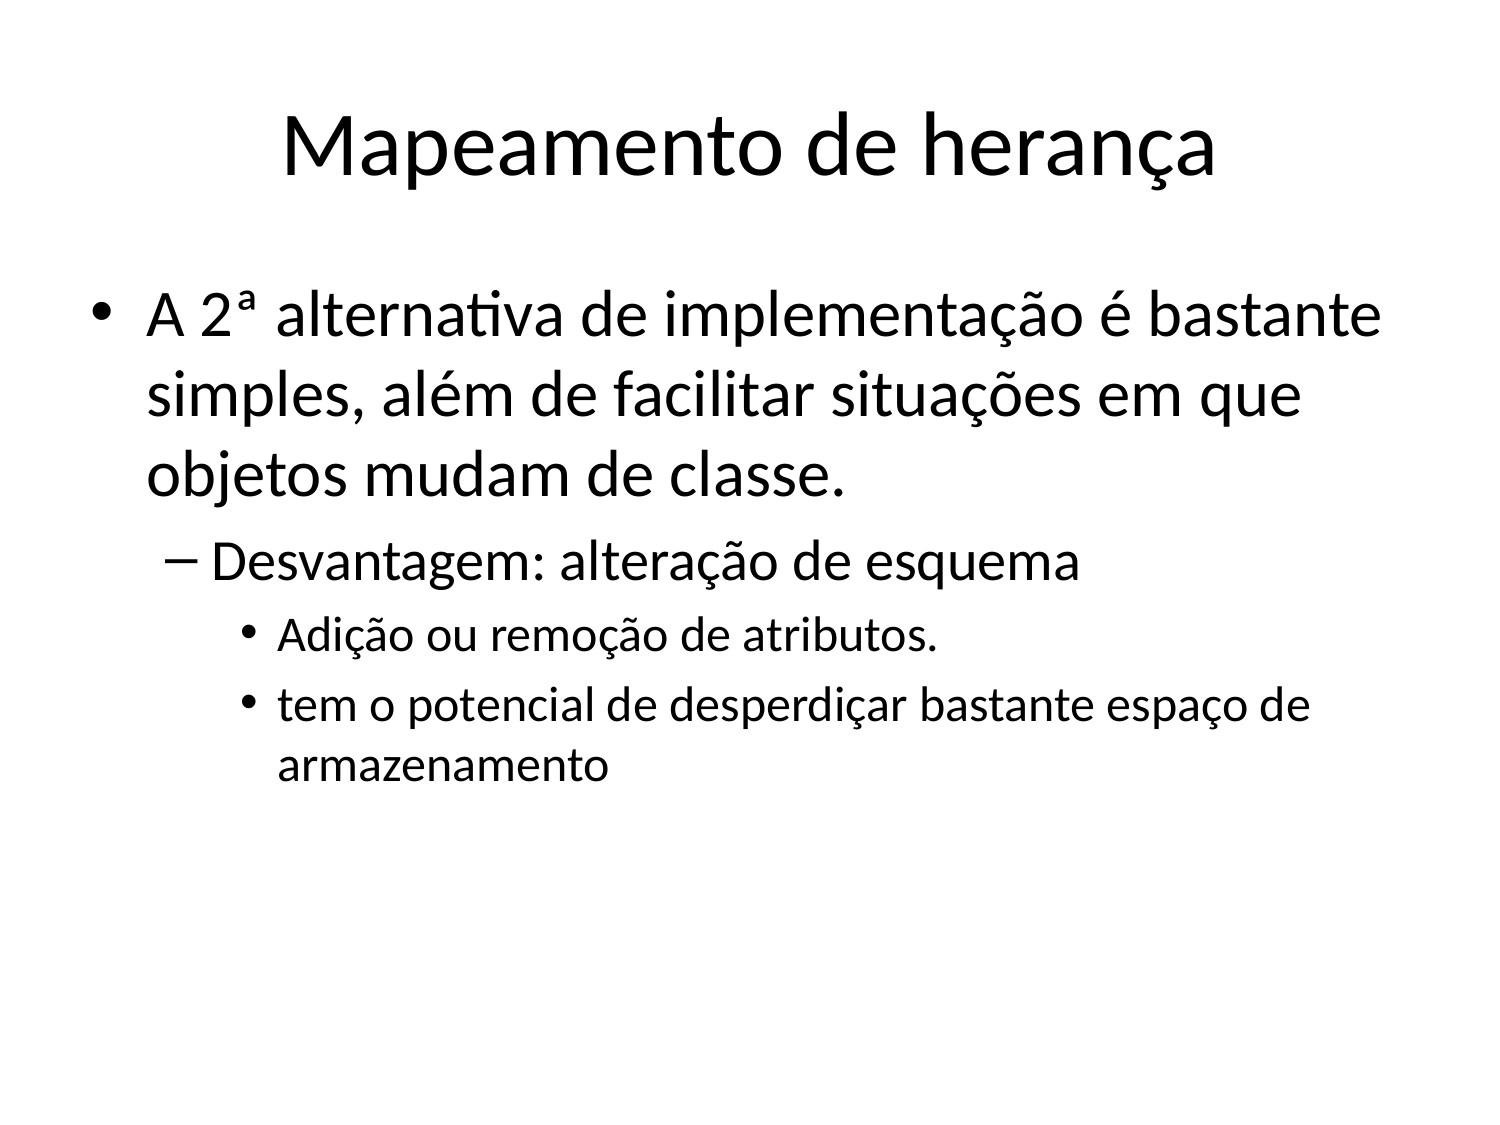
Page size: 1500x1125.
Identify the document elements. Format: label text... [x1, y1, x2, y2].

title Mapeamento de herança [75, 45, 1425, 233]
list A 2ª alternativa de implementação é bastante simples, além de facilitar situações em que objetos mudam de classe. Desvantagem: alteração de esquema Adição ou remoção de atributos. tem o potencial de desperdiçar bastante espaço de armazenamento [75, 262, 1425, 1005]
